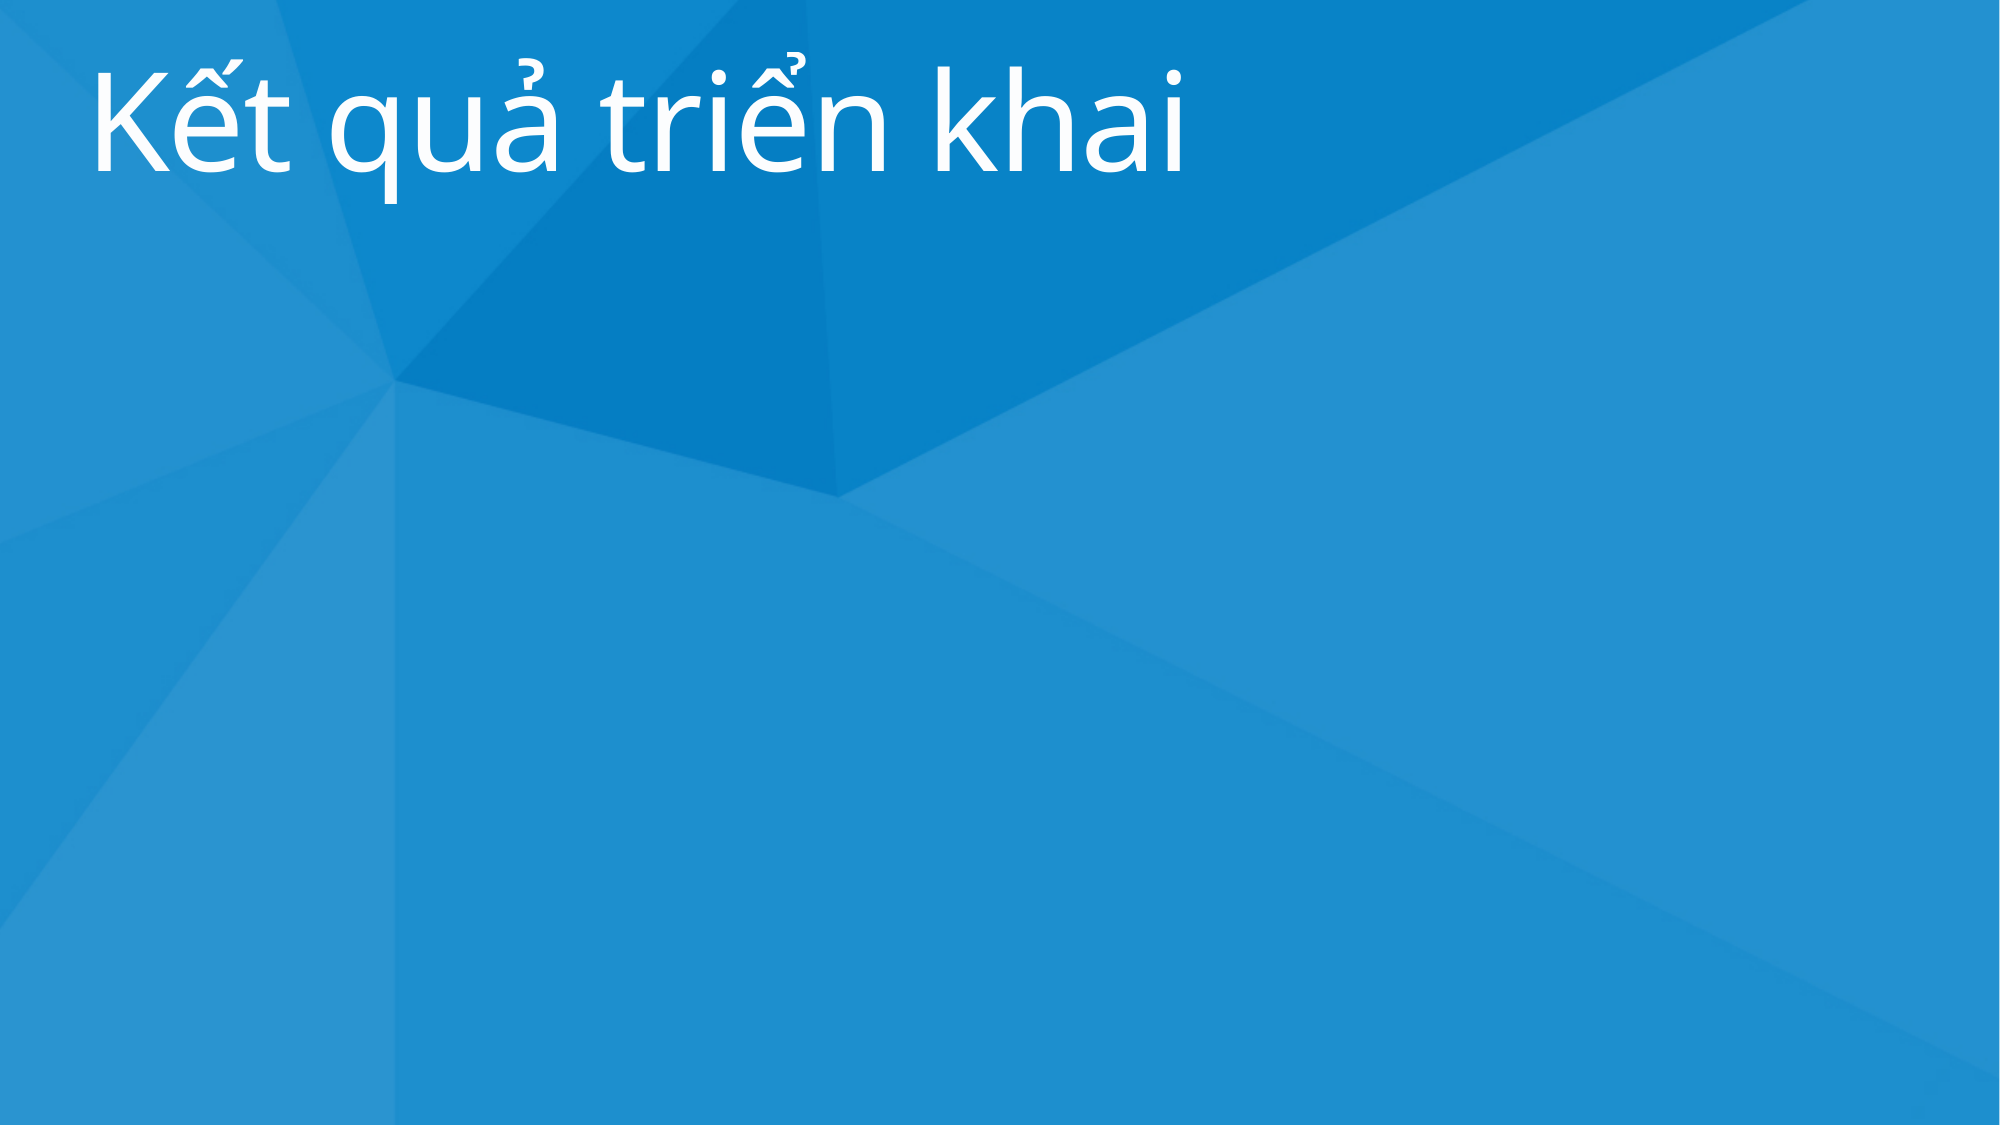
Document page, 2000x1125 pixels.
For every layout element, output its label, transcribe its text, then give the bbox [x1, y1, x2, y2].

text_box Kết quả triển khai [85, 66, 1914, 189]
picture [0, 0, 2000, 1125]
